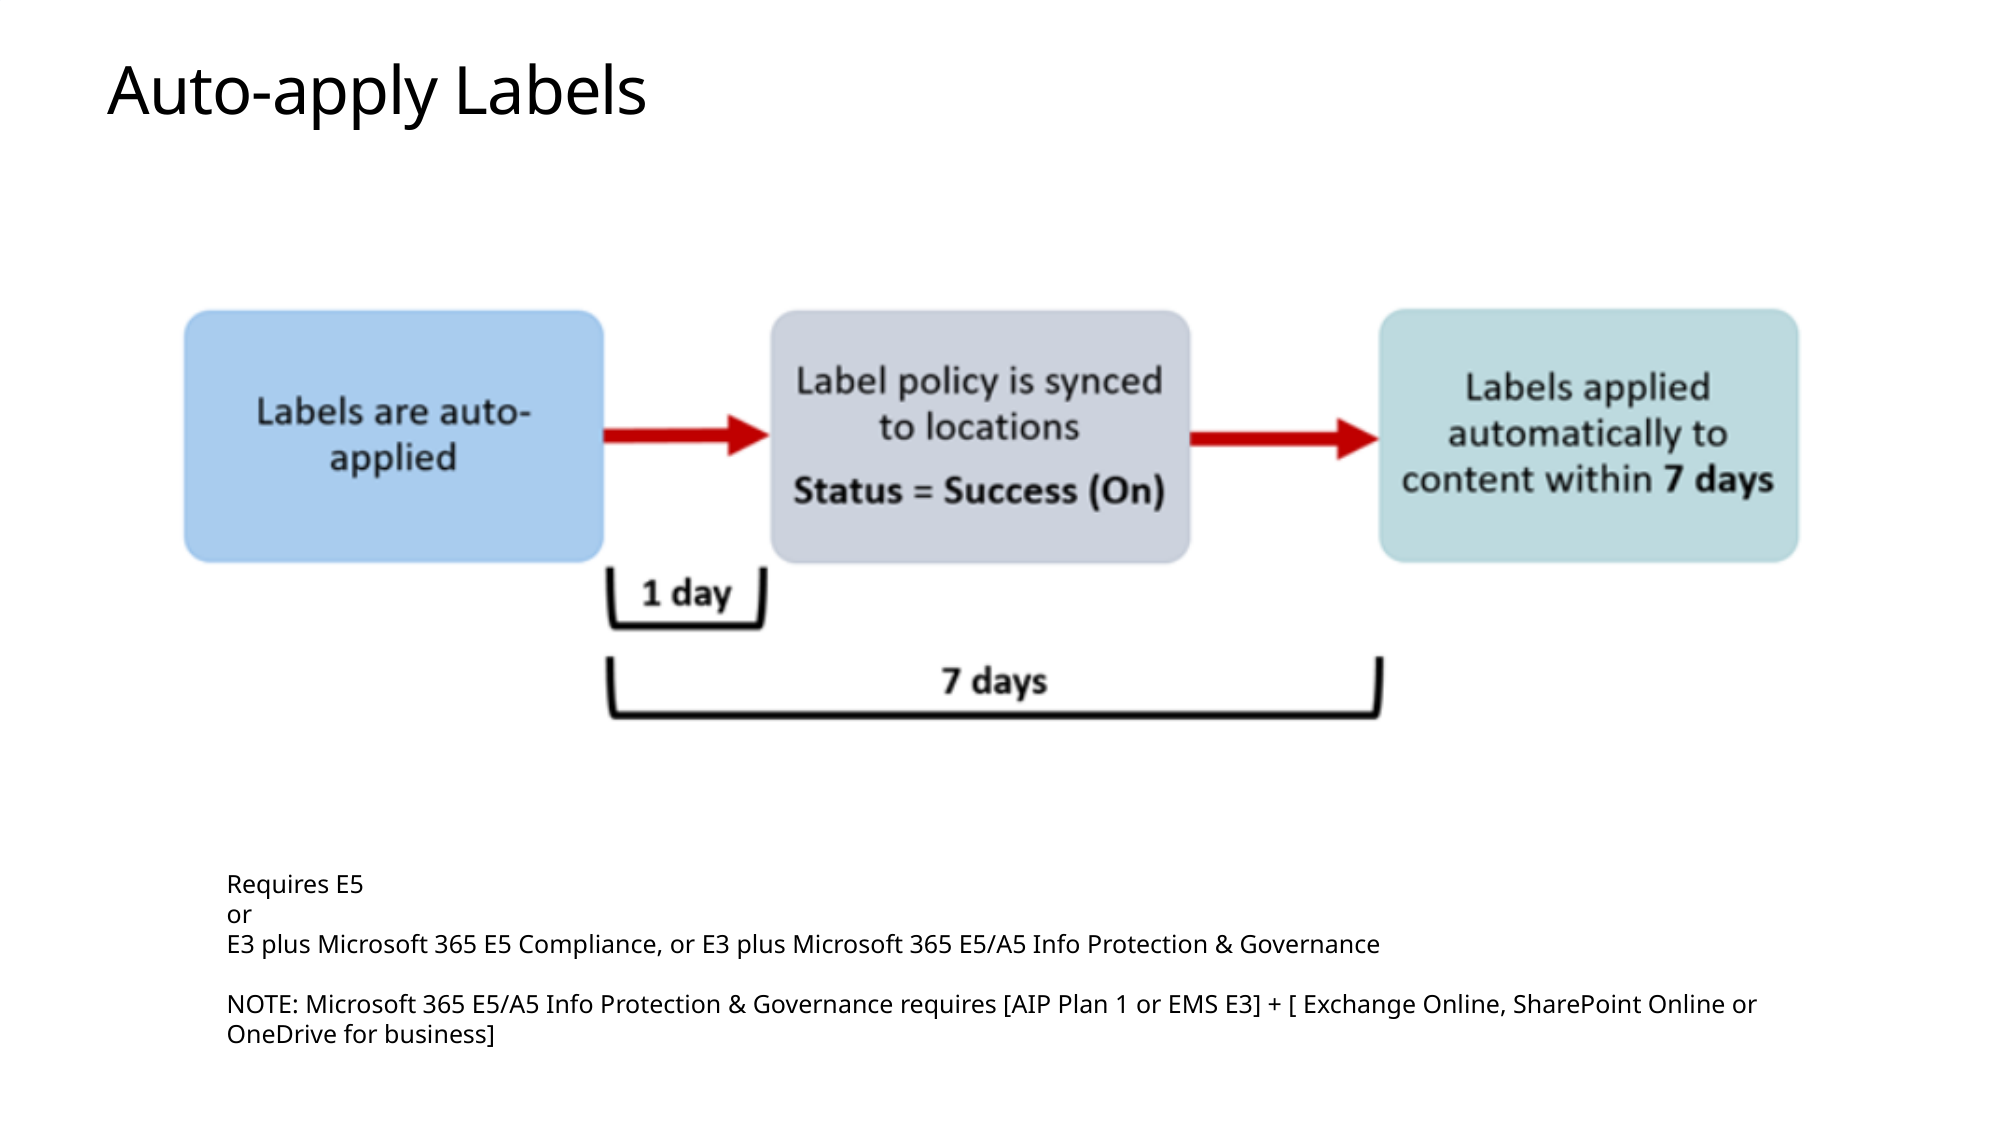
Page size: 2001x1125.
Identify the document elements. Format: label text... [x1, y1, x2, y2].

picture [162, 287, 1841, 750]
title Auto-apply Labels [107, 52, 1893, 129]
text_box Requires E5 or E3 plus Microsoft 365 E5 Compliance, or E3 plus Microsoft 365 E5/A5 Info Protection & Governance NOTE: Microsoft 365 E5/A5 Info Protection & Governance requires [AIP Plan 1 or EMS E3] + [ Exchange Online, SharePoint Online or OneDrive for business] [226, 868, 1835, 1049]
